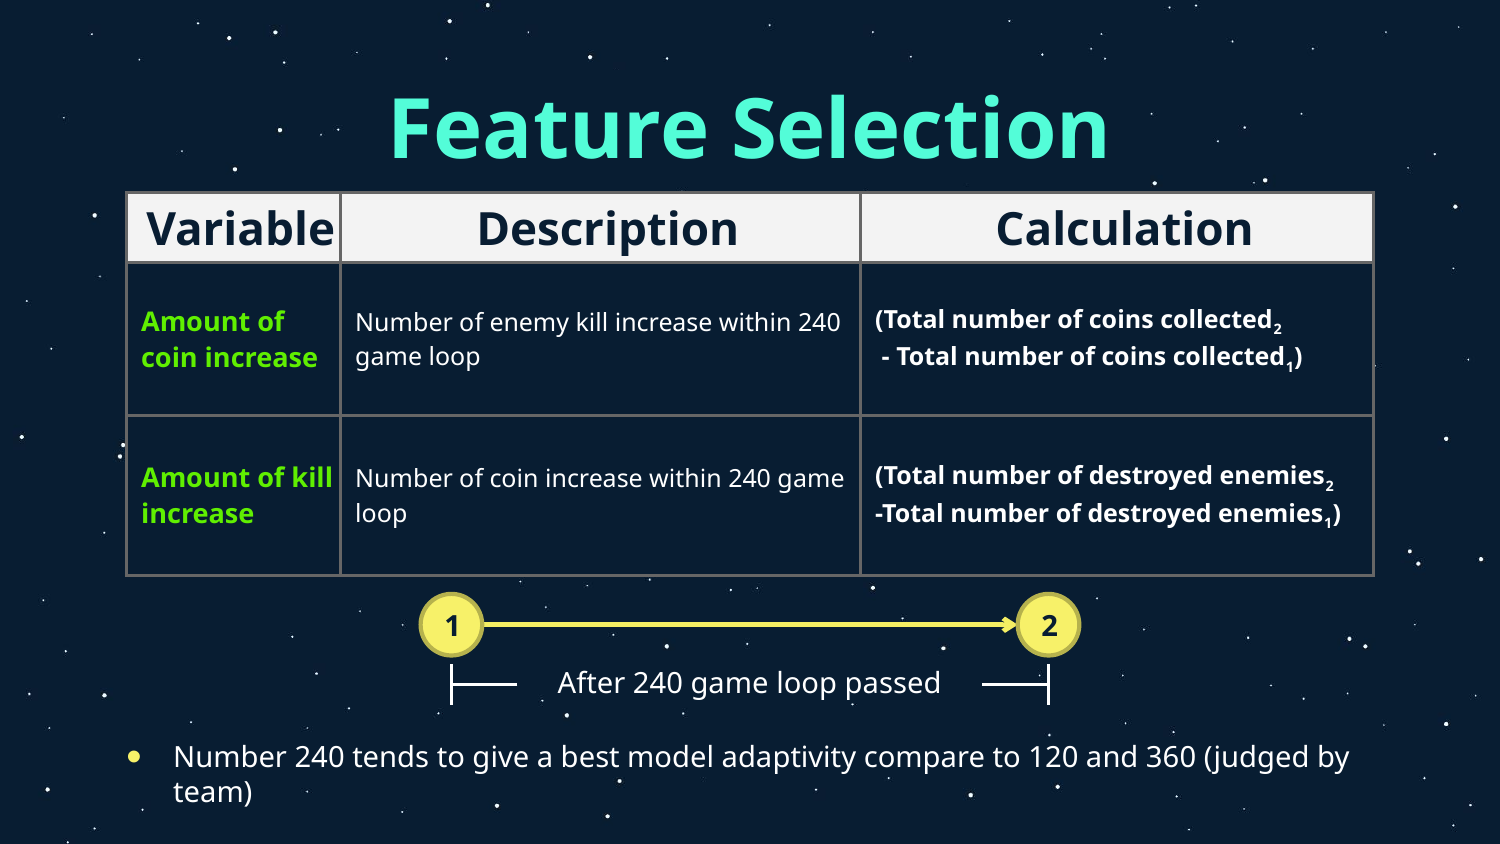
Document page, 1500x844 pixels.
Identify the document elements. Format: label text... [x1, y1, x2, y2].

table_header Calculation [862, 194, 1372, 261]
picture [0, 0, 1500, 844]
table_header Variable [128, 194, 339, 261]
table_cell (Total number of coins collected2 - Total number of coins collected1) [862, 264, 1372, 414]
table_header Description [342, 194, 859, 261]
table_cell (Total number of destroyed enemies2 -Total number of destroyed enemies1) [862, 417, 1372, 574]
title Feature Selection [118, 60, 1382, 155]
text_box Number 240 tends to give a best model adaptivity compare to 120 and 360 (judged by team) [126, 723, 1382, 794]
table_cell Number of coin increase within 240 game loop [342, 417, 859, 574]
table_cell Number of enemy kill increase within 240 game loop [342, 264, 859, 414]
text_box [420, 593, 1080, 720]
table_cell Amount of coin increase [128, 264, 339, 414]
table_cell Amount of kill increase [128, 417, 339, 574]
